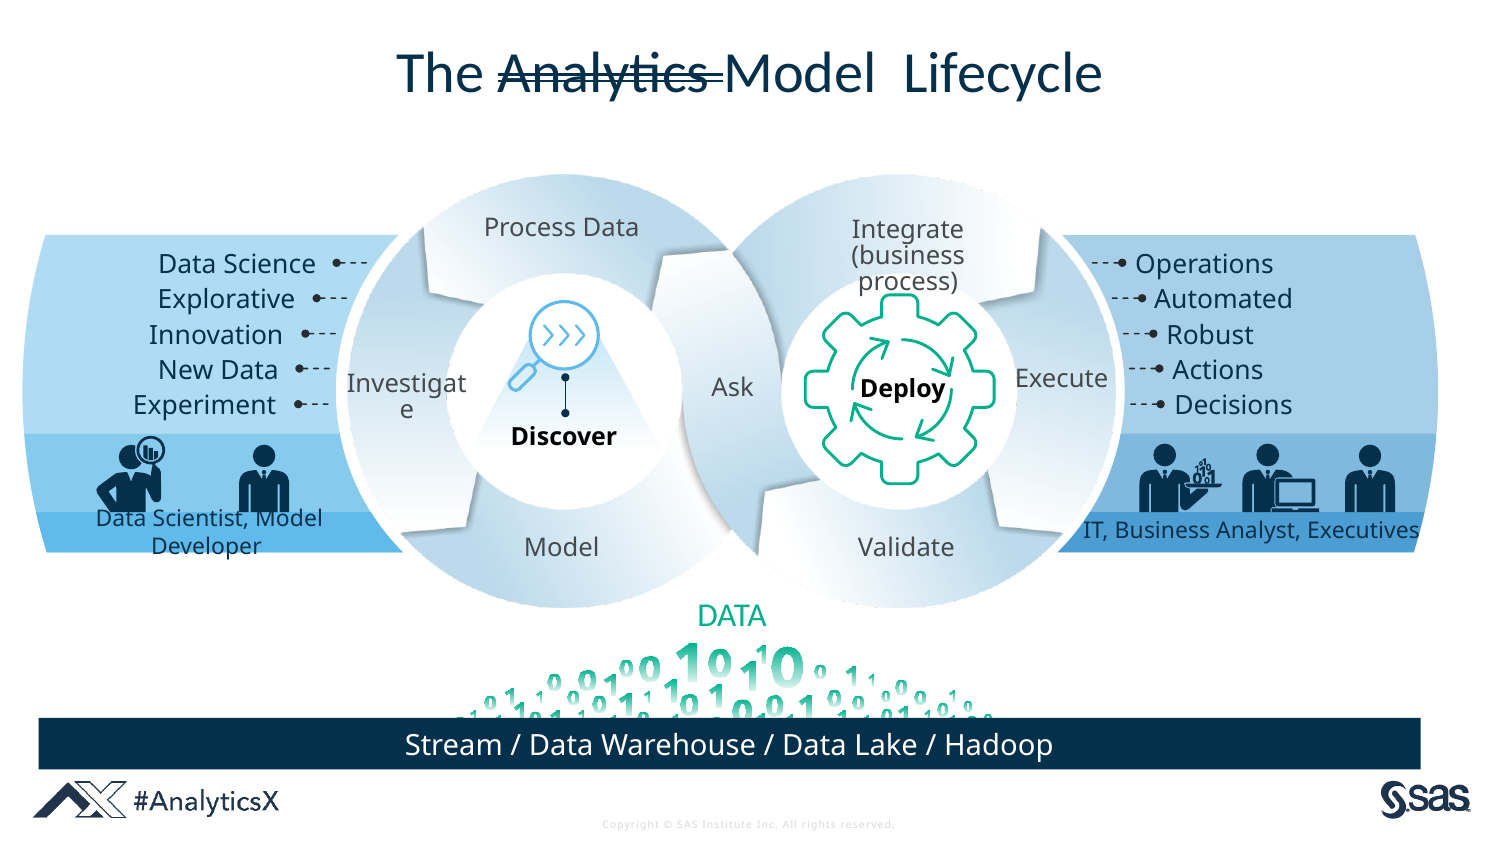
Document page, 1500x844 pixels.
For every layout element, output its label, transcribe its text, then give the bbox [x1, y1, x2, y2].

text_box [22, 174, 1439, 770]
title The Analytics Model Lifecycle [102, 31, 1398, 107]
picture [134, 789, 279, 817]
picture [1379, 778, 1472, 821]
picture [32, 781, 127, 818]
